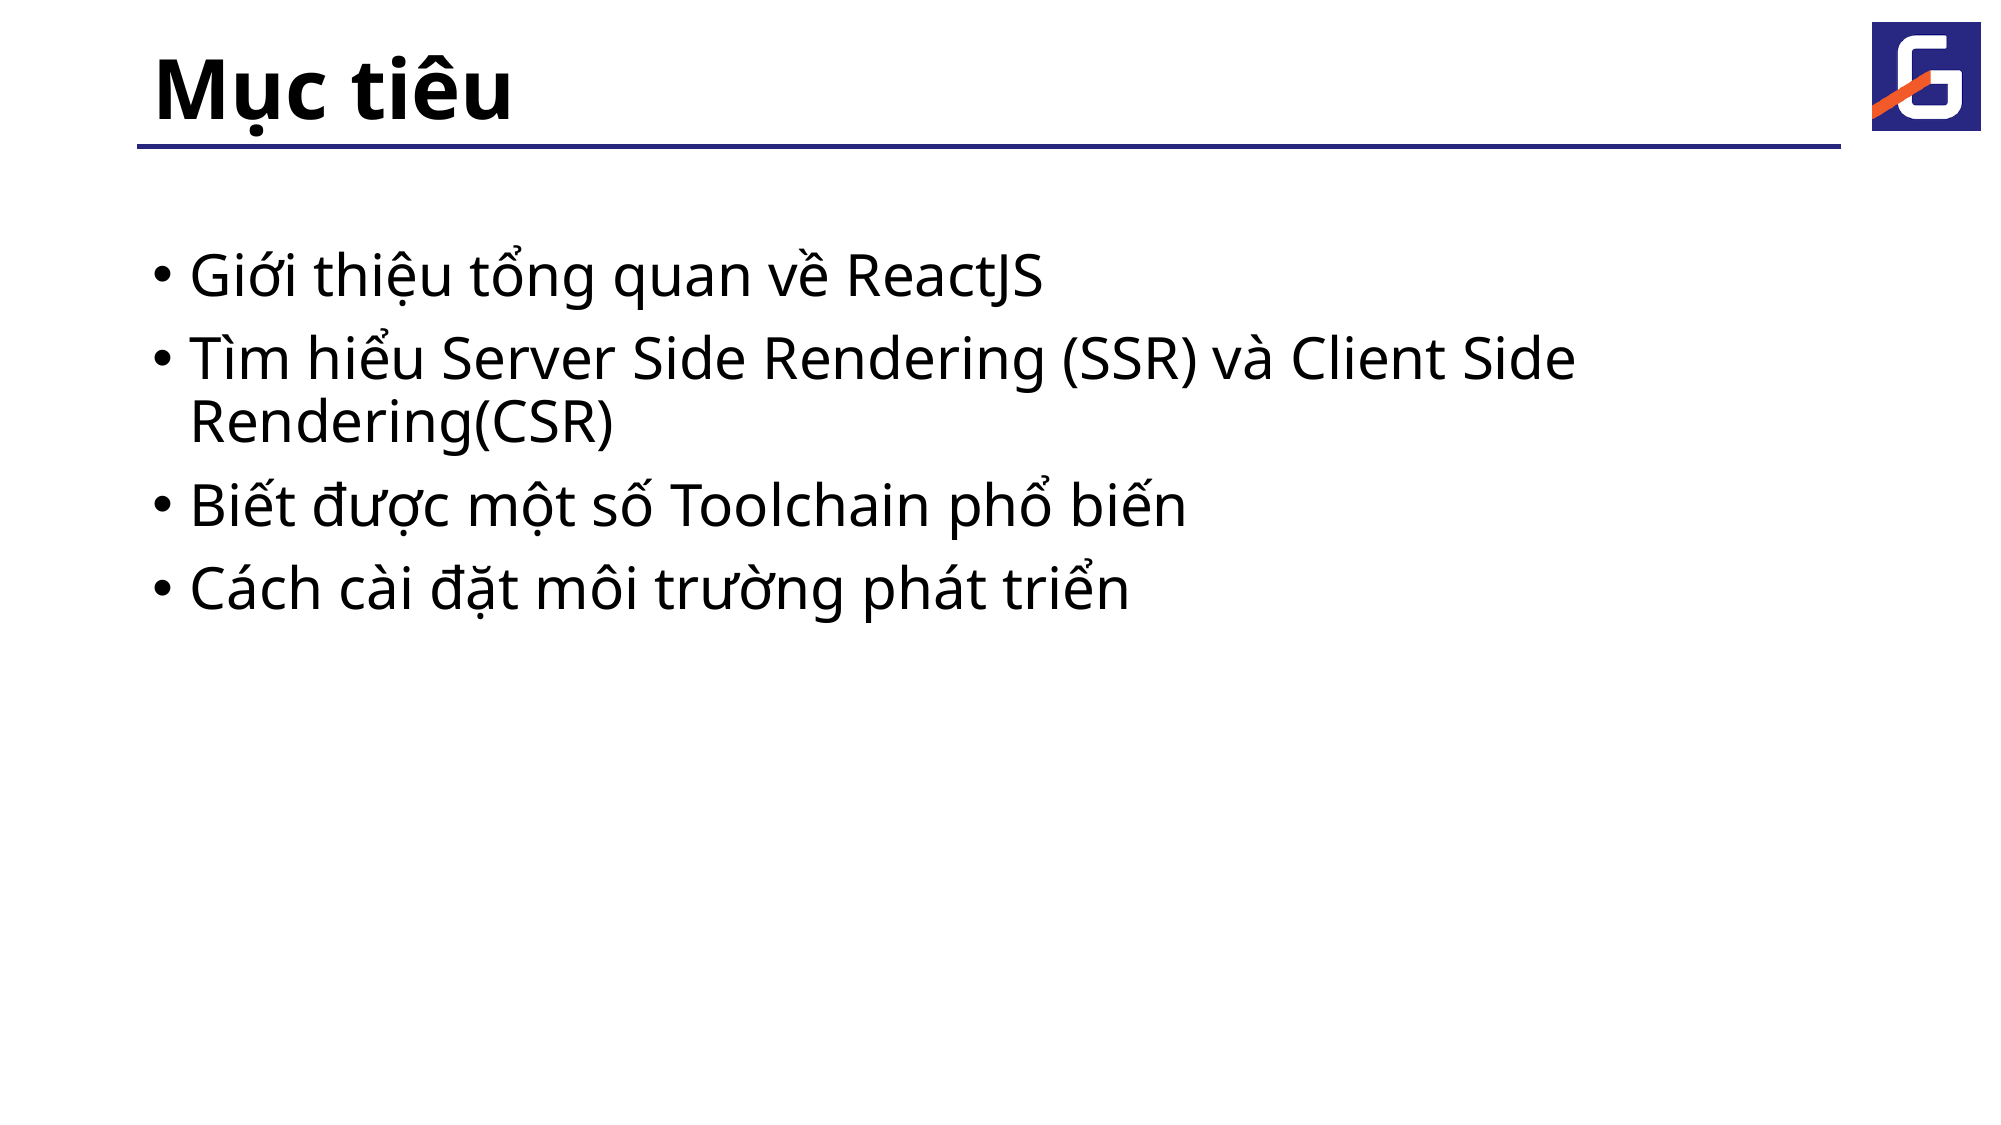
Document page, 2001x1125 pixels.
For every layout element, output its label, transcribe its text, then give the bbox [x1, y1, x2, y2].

title Mục tiêu [137, 26, 1863, 160]
picture [1872, 22, 1981, 131]
list Giới thiệu tổng quan về ReactJS Tìm hiểu Server Side Rendering (SSR) và Client Side Rendering(CSR) Biết được một số Toolchain phổ biến Cách cài đặt môi trường phát triển [137, 238, 1863, 752]
